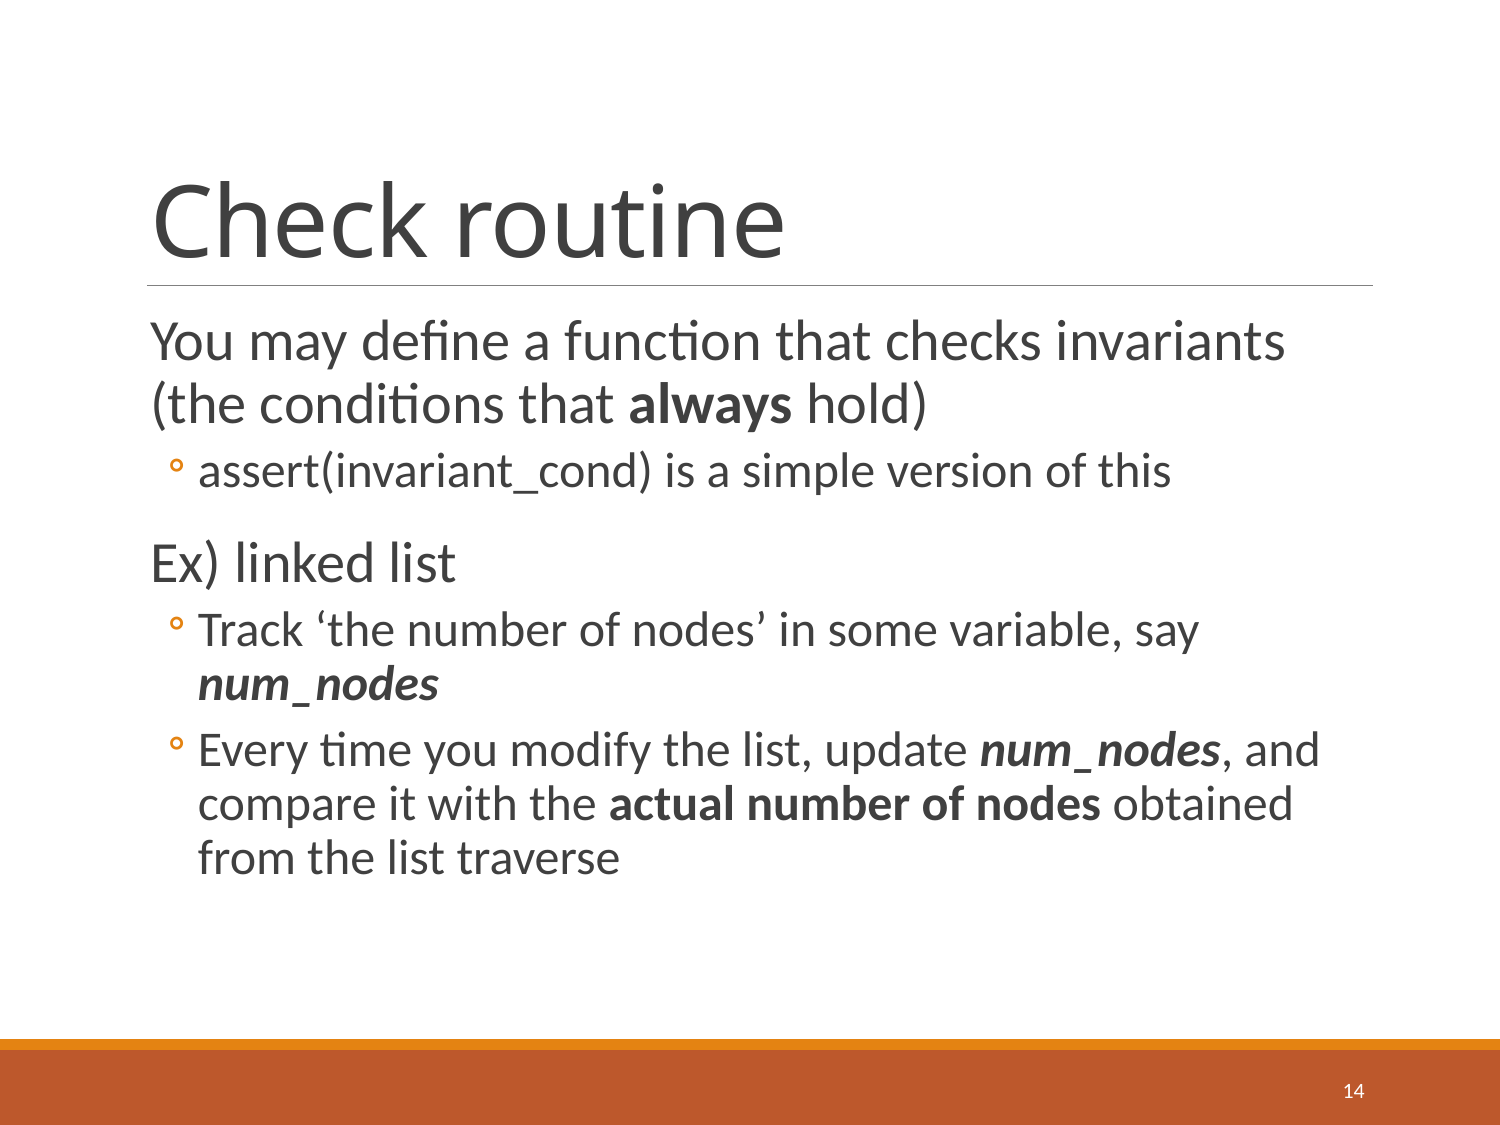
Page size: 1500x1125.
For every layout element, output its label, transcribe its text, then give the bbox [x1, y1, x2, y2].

list You may define a function that checks invariants (the conditions that always hold) assert(invariant_cond) is a simple version of this Ex) linked list Track ‘the number of nodes’ in some variable, say num_nodes Every time you modify the list, update num_nodes, and compare it with the actual number of nodes obtained from the list traverse [135, 302, 1373, 963]
slide_number 14 [1218, 1059, 1380, 1120]
title Check routine [135, 47, 1373, 285]
